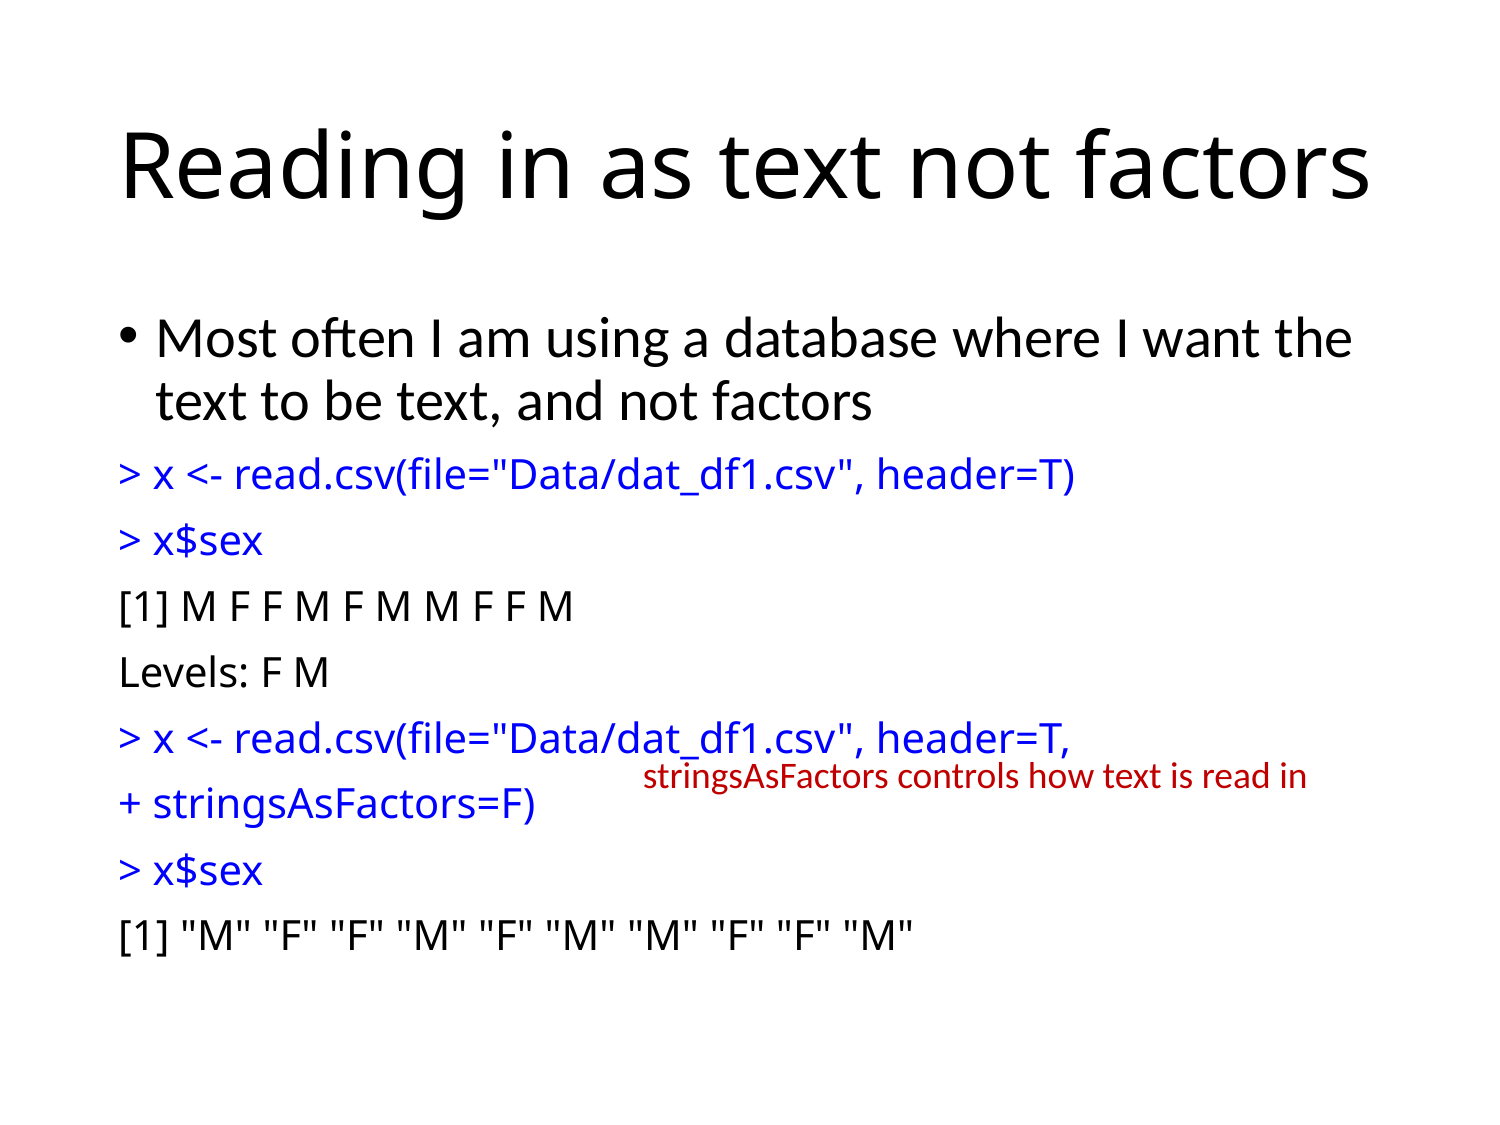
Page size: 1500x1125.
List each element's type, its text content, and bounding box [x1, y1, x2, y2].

text_box stringsAsFactors controls how text is read in [628, 743, 1329, 804]
list Most often I am using a database where I want the text to be text, and not factors > x <- read.csv(file="Data/dat_df1.csv", header=T) > x$sex [1] M F F M F M M F F M Levels: F M > x <- read.csv(file="Data/dat_df1.csv", header=T, + stringsAsFactors=F) > x$sex [1] "M" "F" "F" "M" "F" "M" "M" "F" "F" "M" [103, 299, 1397, 1014]
title Reading in as text not factors [103, 59, 1397, 278]
